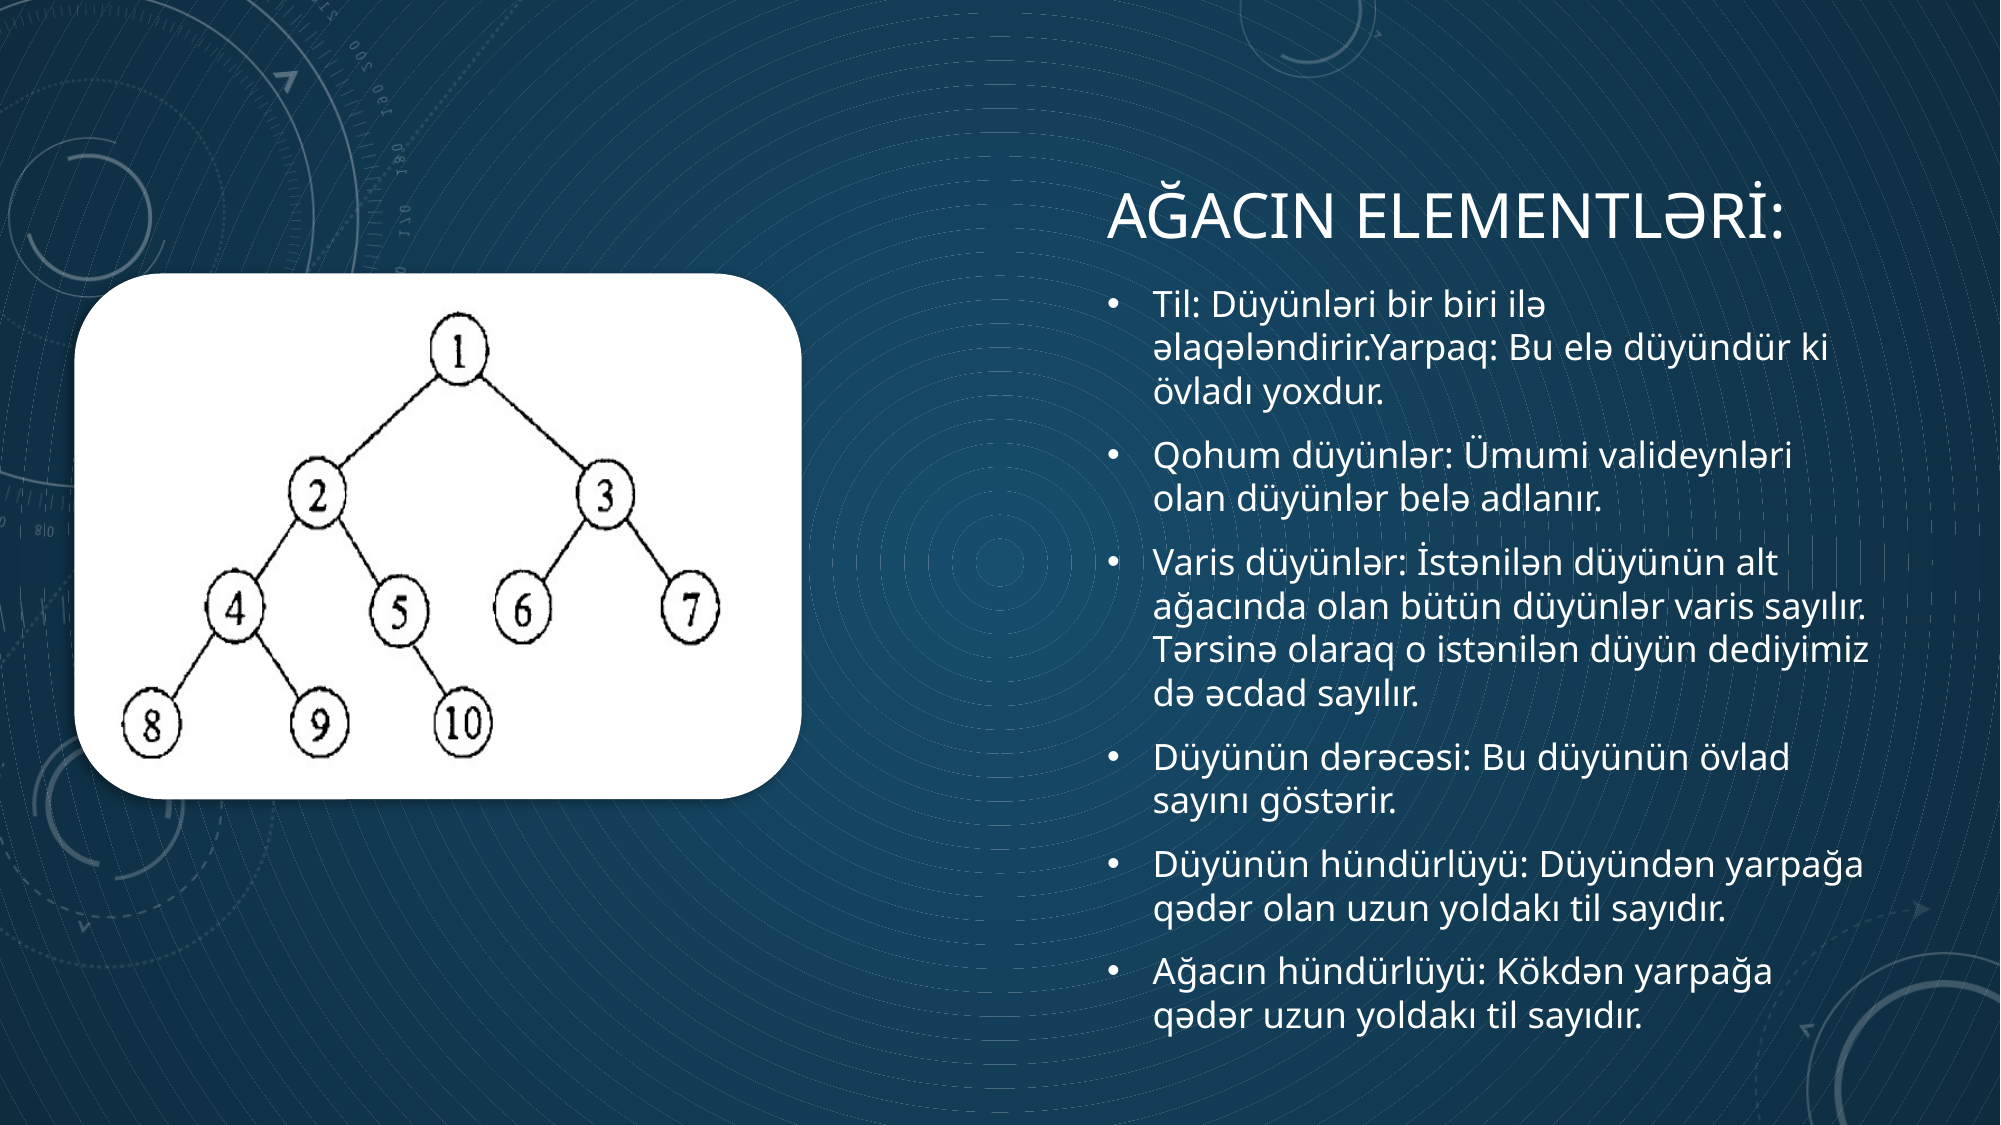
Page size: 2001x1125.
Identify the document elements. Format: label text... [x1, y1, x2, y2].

title Ağacın elementləri: [1092, 132, 1888, 273]
list Til: Düyünləri bir biri ilə əlaqələndirir.Yarpaq: Bu elə düyündür ki övladı yoxdur. Qohum düyünlər: Ümumi valideynləri olan düyünlər belə adlanır. Varis düyünlər: İstənilən düyünün alt ağacında olan bütün düyünlər varis sayılır. Tərsinə olaraq o istənilən düyün dediyimiz də əcdad sayılır. Düyünün dərəcəsi: Bu düyünün övlad sayını göstərir. Düyünün hündürlüyü: Düyündən yarpağa qədər olan uzun yoldakı til sayıdır. Ağacın hündürlüyü: Kökdən yarpağa qədər uzun yoldakı til sayıdır. [1092, 273, 1888, 1068]
picture [0, 0, 2000, 1125]
